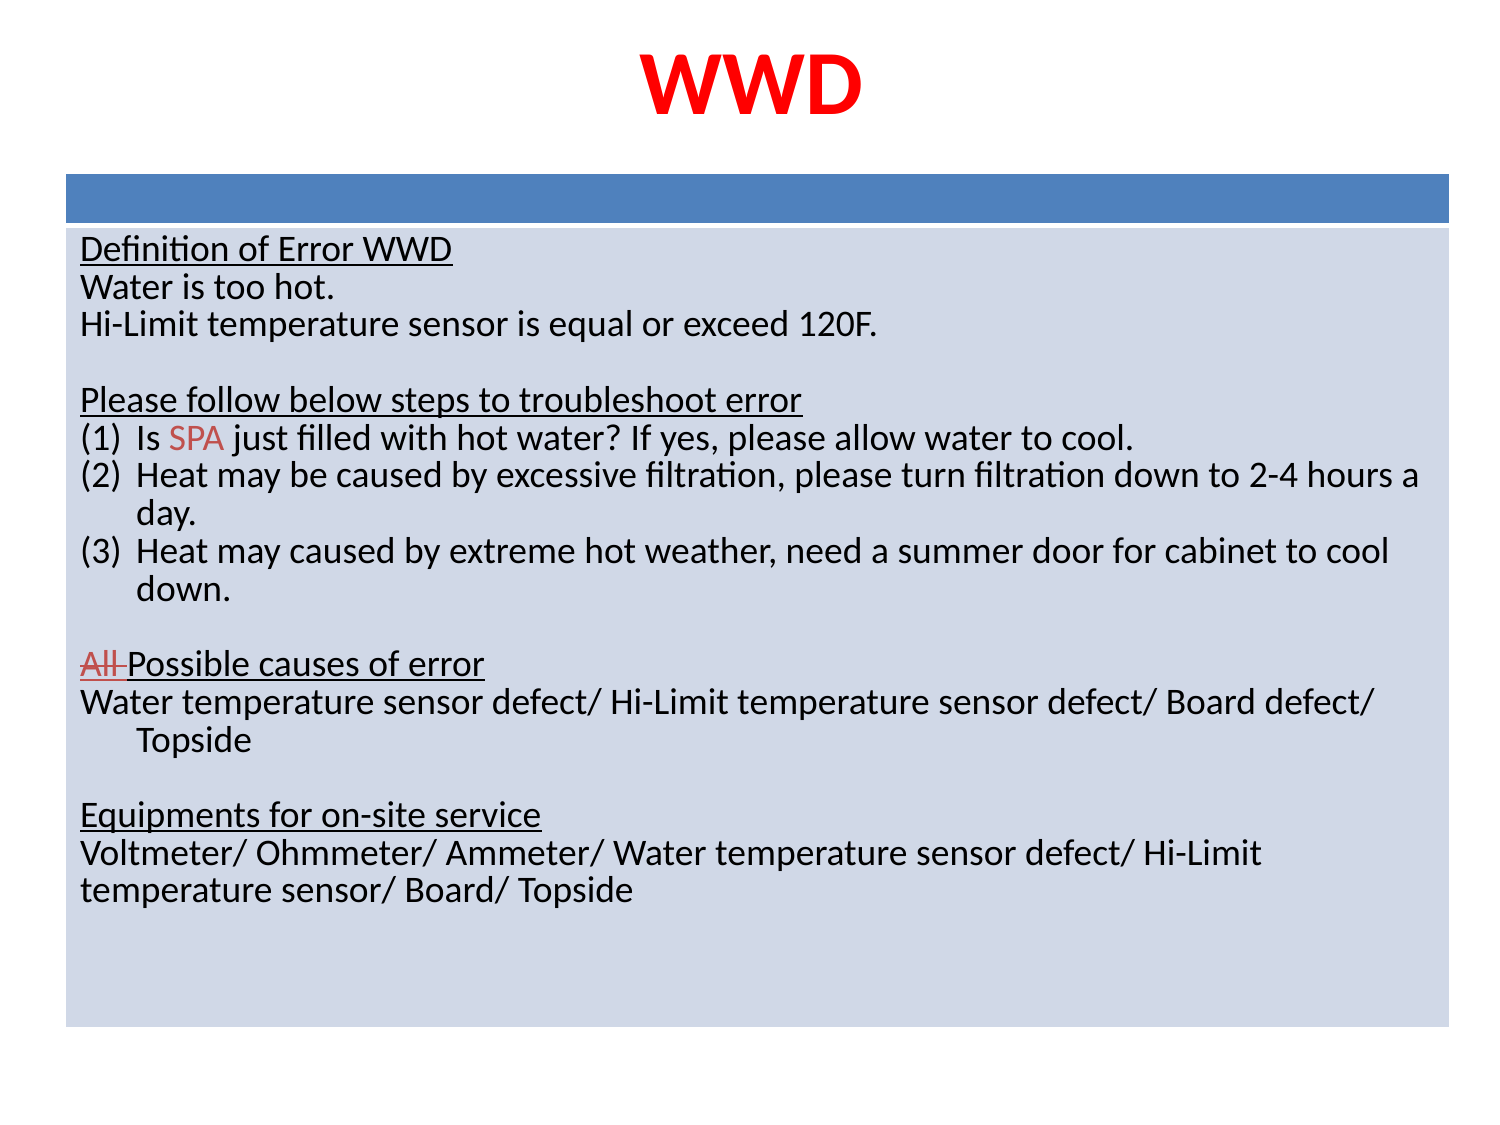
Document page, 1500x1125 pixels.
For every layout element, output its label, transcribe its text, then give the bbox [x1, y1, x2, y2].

table_header [66, 174, 1449, 223]
table_cell Definition of Error WWD Water is too hot. Hi-Limit temperature sensor is equal or exceed 120F. Please follow below steps to troubleshoot error Is SPA just filled with hot water? If yes, please allow water to cool. Heat may be caused by excessive filtration, please turn filtration down to 2-4 hours a day. Heat may caused by extreme hot weather, need a summer door for cabinet to cool down. All Possible causes of error Water temperature sensor defect/ Hi-Limit temperature sensor defect/ Board defect/ Topside Equipments for on-site service Voltmeter/ Ohmmeter/ Ammeter/ Water temperature sensor defect/ Hi-Limit temperature sensor/ Board/ Topside [66, 228, 1449, 1027]
title WWD [76, 0, 1427, 172]
